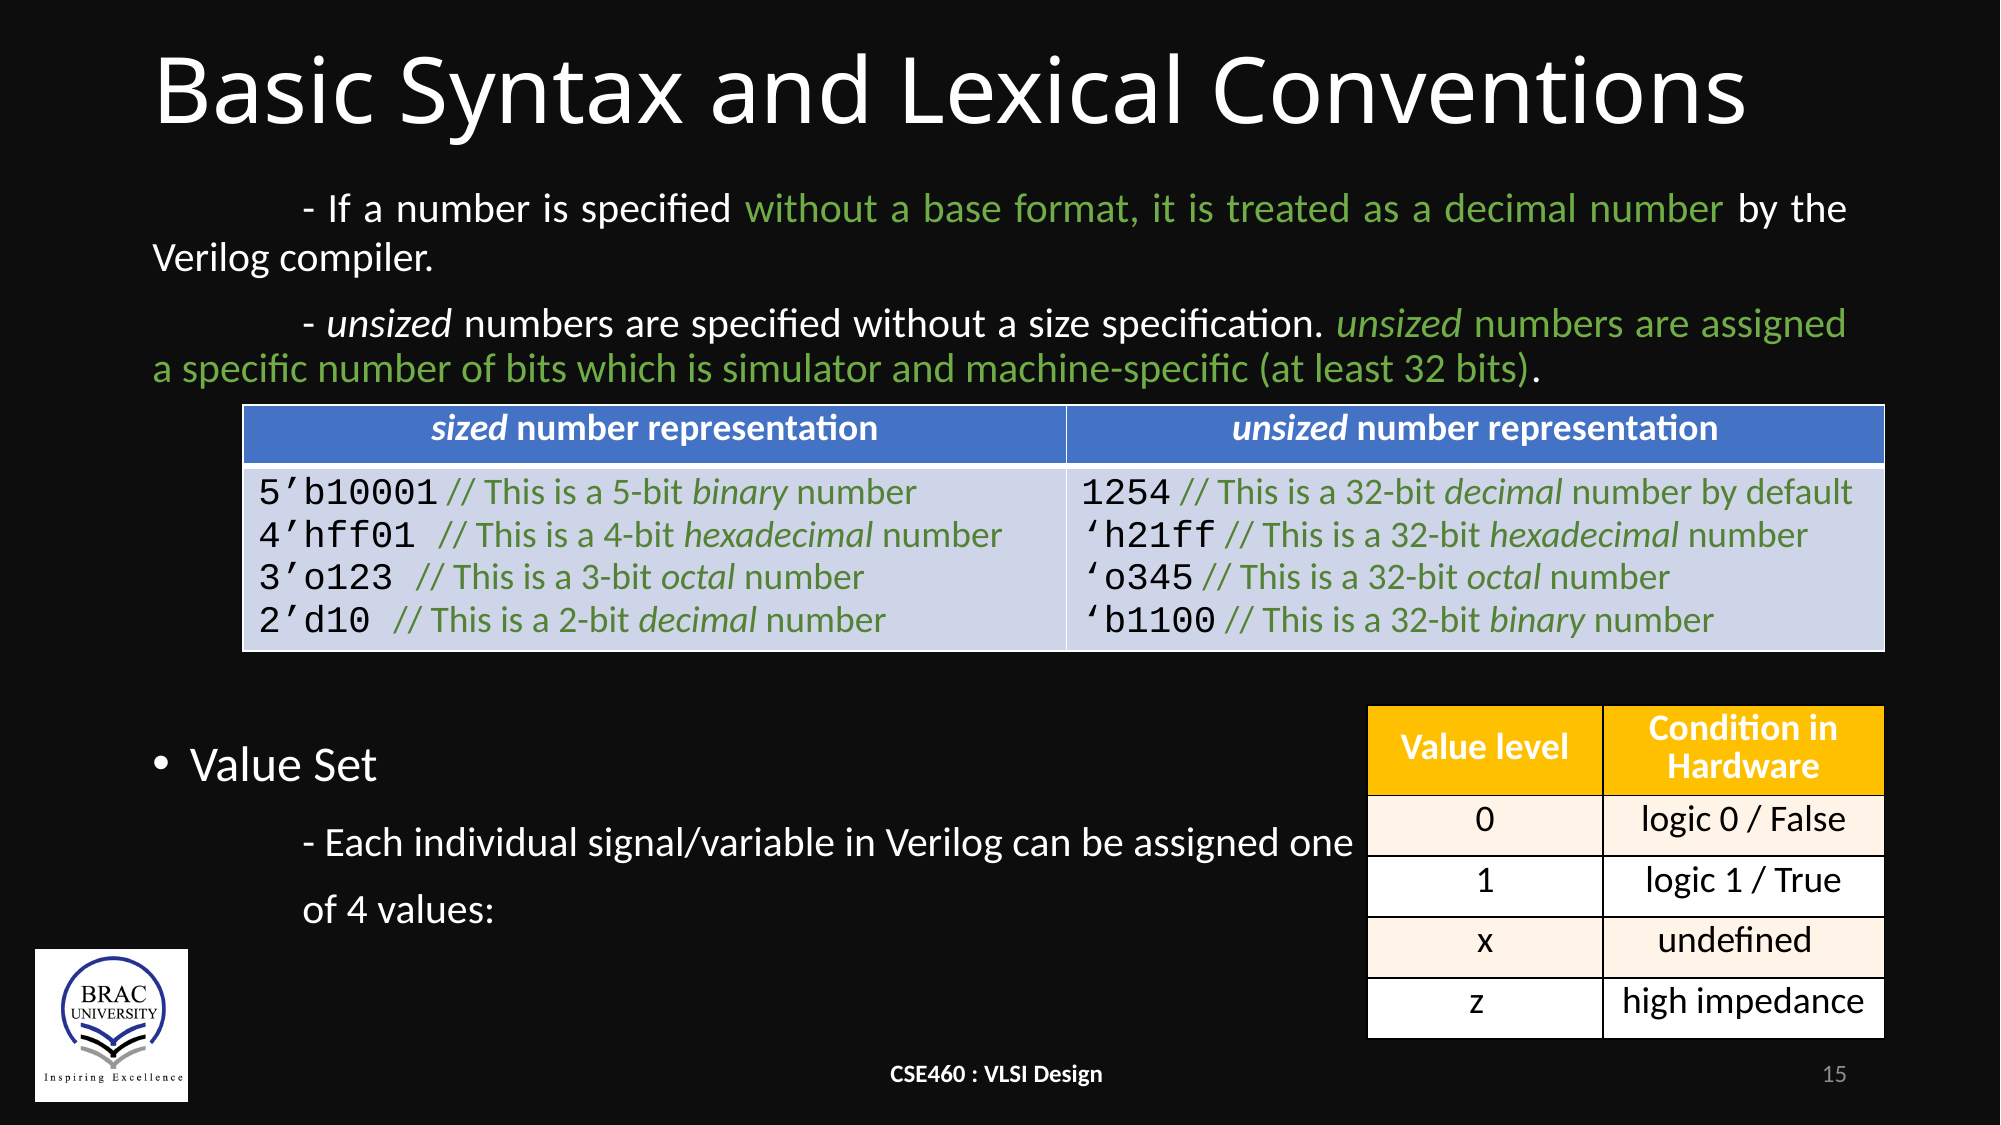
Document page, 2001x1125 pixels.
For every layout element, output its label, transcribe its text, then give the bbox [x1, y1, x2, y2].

footer CSE460 : VLSI Design [662, 1042, 1338, 1103]
table_header sized number representation [244, 406, 1066, 463]
table_header unsized number representation [1067, 406, 1884, 463]
list - If a number is specified without a base format, it is treated as a decimal number by the Verilog compiler. - unsized numbers are specified without a size specification. unsized numbers are assigned a specific number of bits which is simulator and machine-specific (at least 32 bits). Value Set - Each individual signal/variable in Verilog can be assigned one of 4 values: [137, 164, 1863, 1043]
table_cell logic 1 / True [1604, 857, 1884, 916]
table_cell 1 [1368, 857, 1602, 916]
table_cell high impedance [1604, 979, 1884, 1038]
table_cell z [1368, 979, 1602, 1038]
table_header Value level [1368, 706, 1602, 795]
table_cell x [1368, 918, 1602, 977]
picture [35, 949, 188, 1103]
table_header Condition in Hardware [1604, 706, 1884, 795]
table_cell 0 [1368, 796, 1602, 855]
slide_number 15 [1412, 1042, 1863, 1103]
table_cell logic 0 / False [1604, 796, 1884, 855]
table_cell undefined [1604, 918, 1884, 977]
table_cell 5’b10001 // This is a 5-bit binary number 4’hff01 // This is a 4-bit hexadecimal number 3’o123 // This is a 3-bit octal number 2’d10 // This is a 2-bit decimal number [244, 469, 1066, 650]
title Basic Syntax and Lexical Conventions [137, 22, 1863, 164]
table_cell 1254 // This is a 32-bit decimal number by default ‘h21ff // This is a 32-bit hexadecimal number ‘o345 // This is a 32-bit octal number ‘b1100 // This is a 32-bit binary number [1067, 469, 1884, 650]
